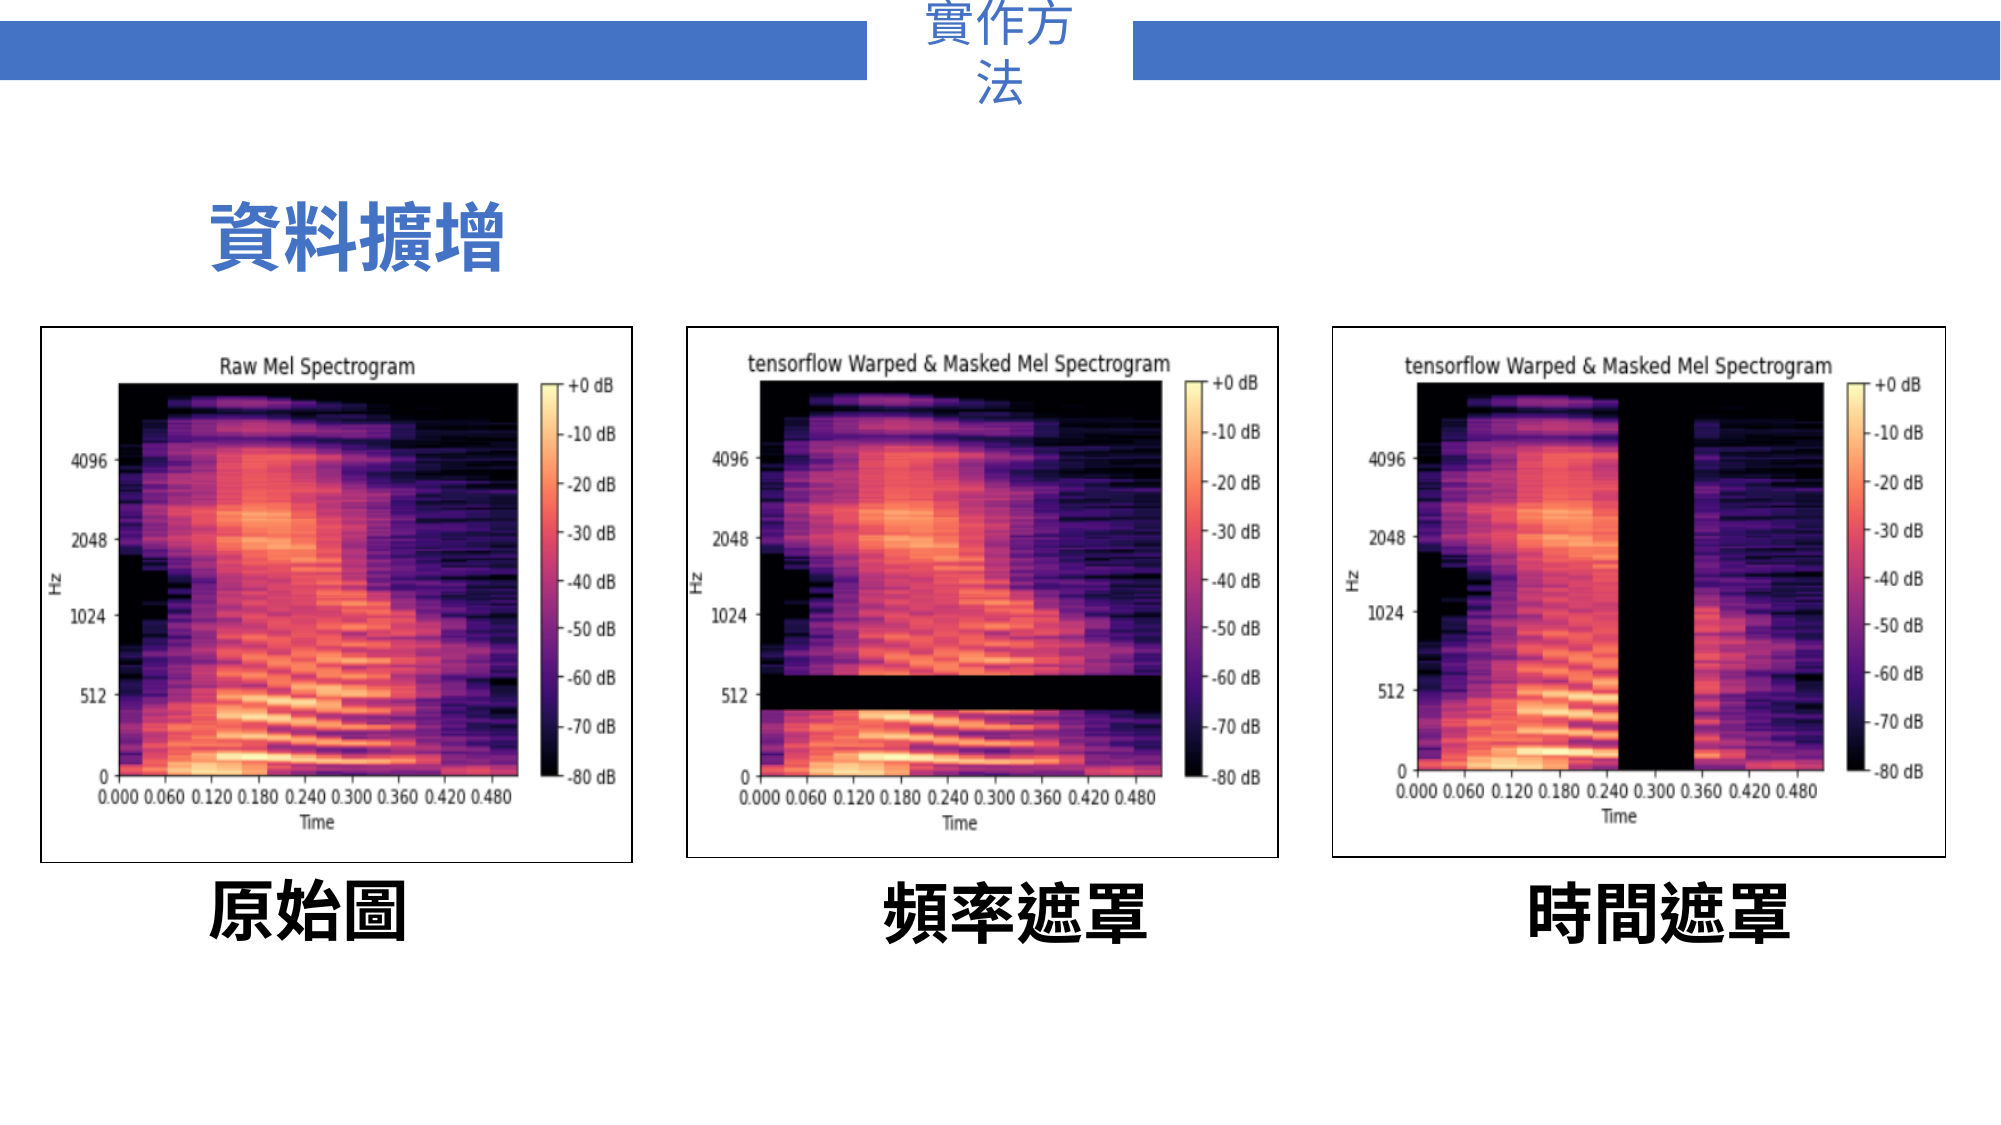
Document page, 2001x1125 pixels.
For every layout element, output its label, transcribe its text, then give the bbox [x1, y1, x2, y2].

text_box 資料擴增 [193, 161, 1258, 289]
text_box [1332, 327, 1946, 985]
title 實作方法 [886, 13, 1114, 90]
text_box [687, 327, 1278, 985]
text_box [41, 327, 632, 956]
